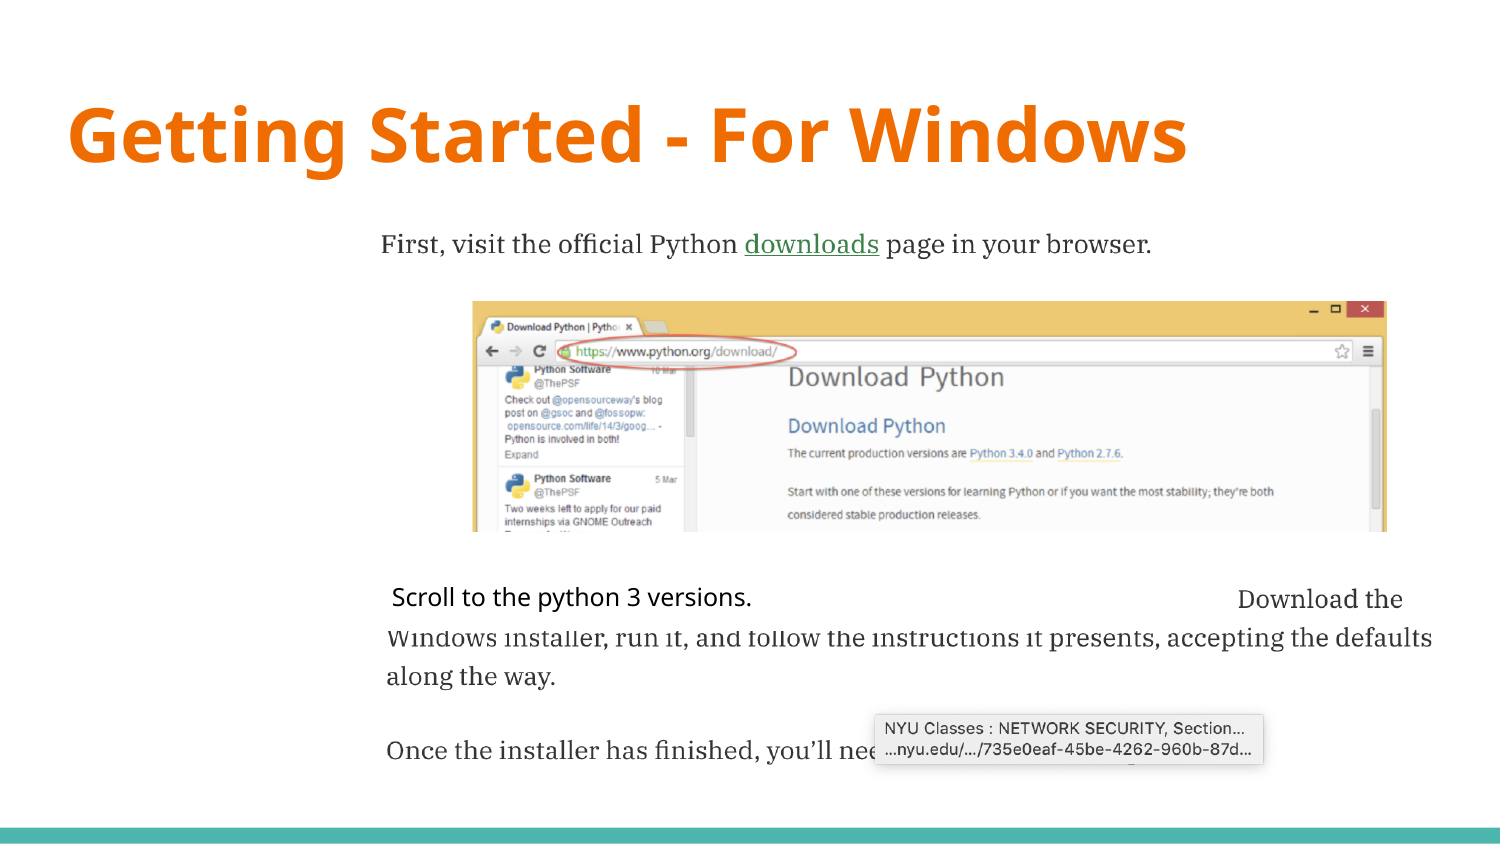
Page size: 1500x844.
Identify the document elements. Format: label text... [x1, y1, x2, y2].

picture [362, 554, 1473, 799]
title Getting Started - For Windows [51, 72, 1449, 189]
picture [338, 191, 1473, 532]
